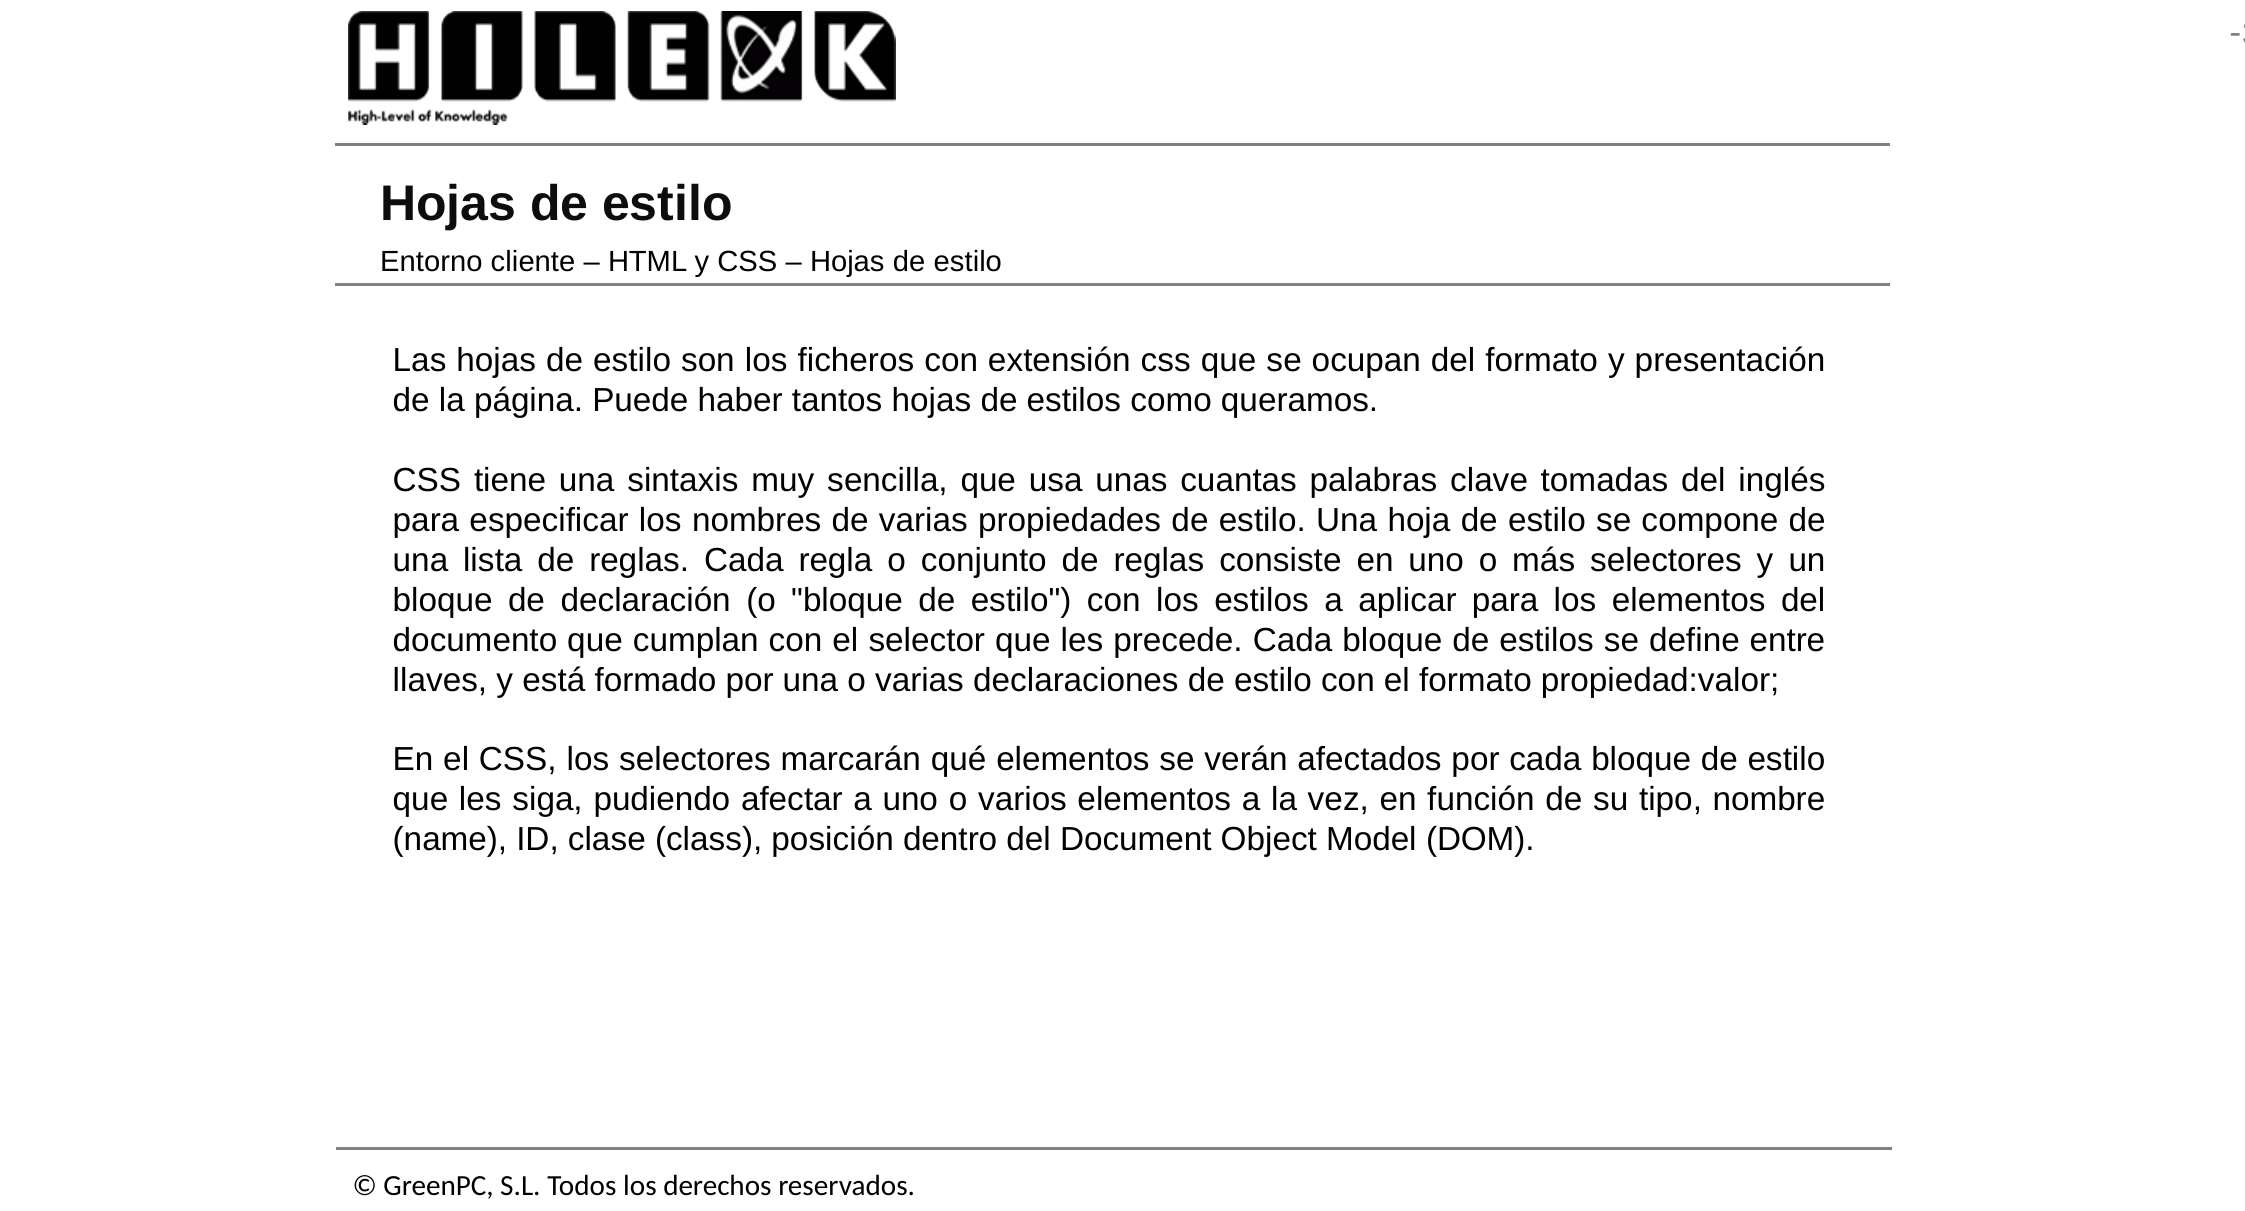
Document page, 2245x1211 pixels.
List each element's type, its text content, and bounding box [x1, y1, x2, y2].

picture [348, 11, 896, 125]
title Hojas de estilo [360, 159, 1879, 241]
list Entorno cliente – HTML y CSS – Hojas de estilo [360, 231, 1501, 288]
text_box Las hojas de estilo son los ficheros con extensión css que se ocupan del formato y presentación de la página. Puede haber tantos hojas de estilos como queramos. CSS tiene una sintaxis muy sencilla, que usa unas cuantas palabras clave tomadas del inglés para especificar los nombres de varias propiedades de estilo. Una hoja de estilo se compone de una lista de reglas. Cada regla o conjunto de reglas consiste en uno o más selectores y un bloque de declaración (o "bloque de estilo") con los estilos a aplicar para los elementos del documento que cumplan con el selector que les precede. Cada bloque de estilos se define entre llaves, y está formado por una o varias declaraciones de estilo con el formato propiedad:valor; En el CSS, los selectores marcarán qué elementos se verán afectados por cada bloque de estilo que les siga, pudiendo afectar a uno o varios elementos a la vez, en función de su tipo, nombre (name), ID, clase (class), posición dentro del Document Object Model (DOM). [377, 331, 1843, 865]
